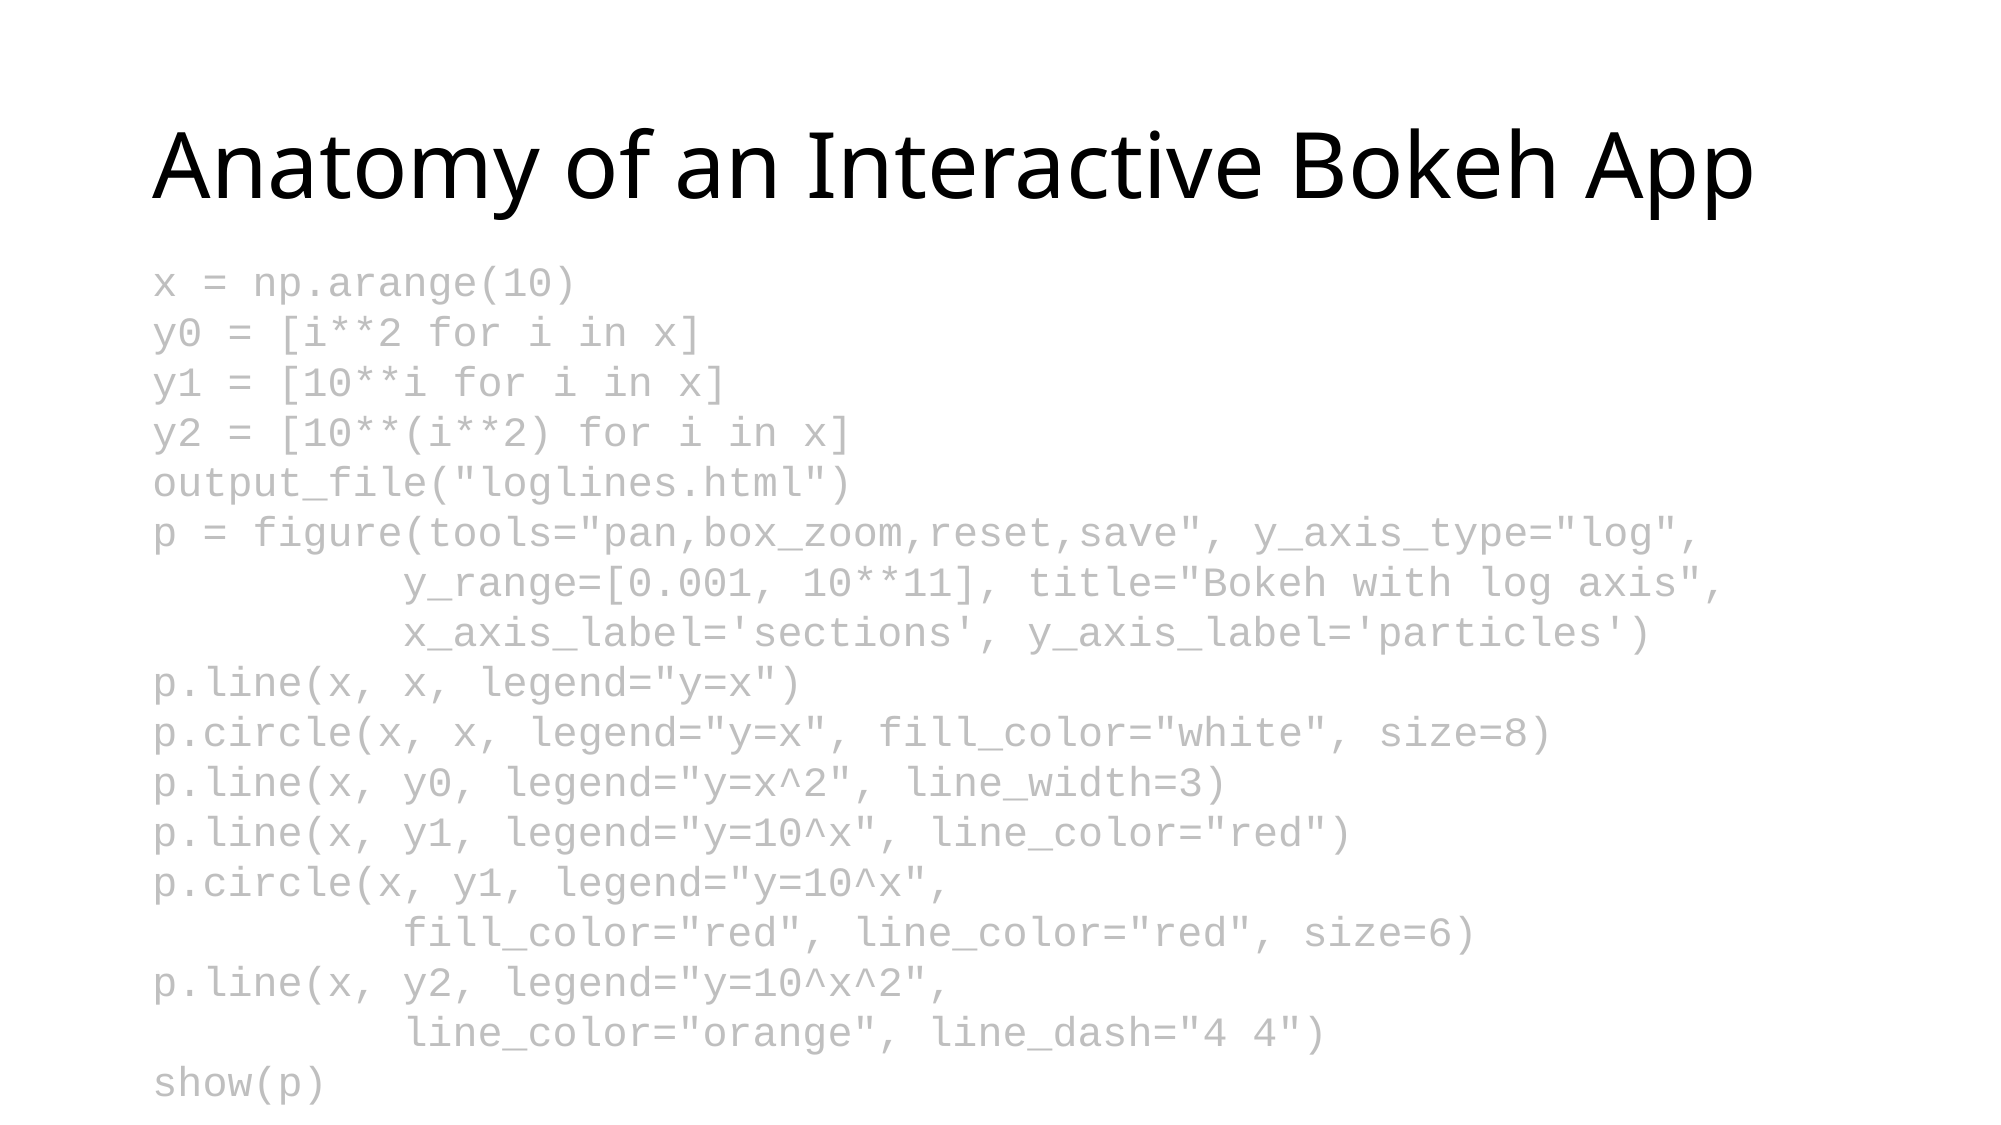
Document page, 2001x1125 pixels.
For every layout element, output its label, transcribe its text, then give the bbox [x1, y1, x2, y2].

title Anatomy of an Interactive Bokeh App [137, 59, 1863, 247]
list x = np.arange(10) y0 = [i**2 for i in x] y1 = [10**i for i in x] y2 = [10**(i**2) for i in x] output_file("loglines.html") p = figure(tools="pan,box_zoom,reset,save", y_axis_type="log", y_range=[0.001, 10**11], title="Bokeh with log axis", x_axis_label='sections', y_axis_label='particles') p.line(x, x, legend="y=x") p.circle(x, x, legend="y=x", fill_color="white", size=8) p.line(x, y0, legend="y=x^2", line_width=3) p.line(x, y1, legend="y=10^x", line_color="red") p.circle(x, y1, legend="y=10^x", fill_color="red", line_color="red", size=6) p.line(x, y2, legend="y=10^x^2", line_color="orange", line_dash="4 4") show(p) [137, 247, 2000, 1125]
